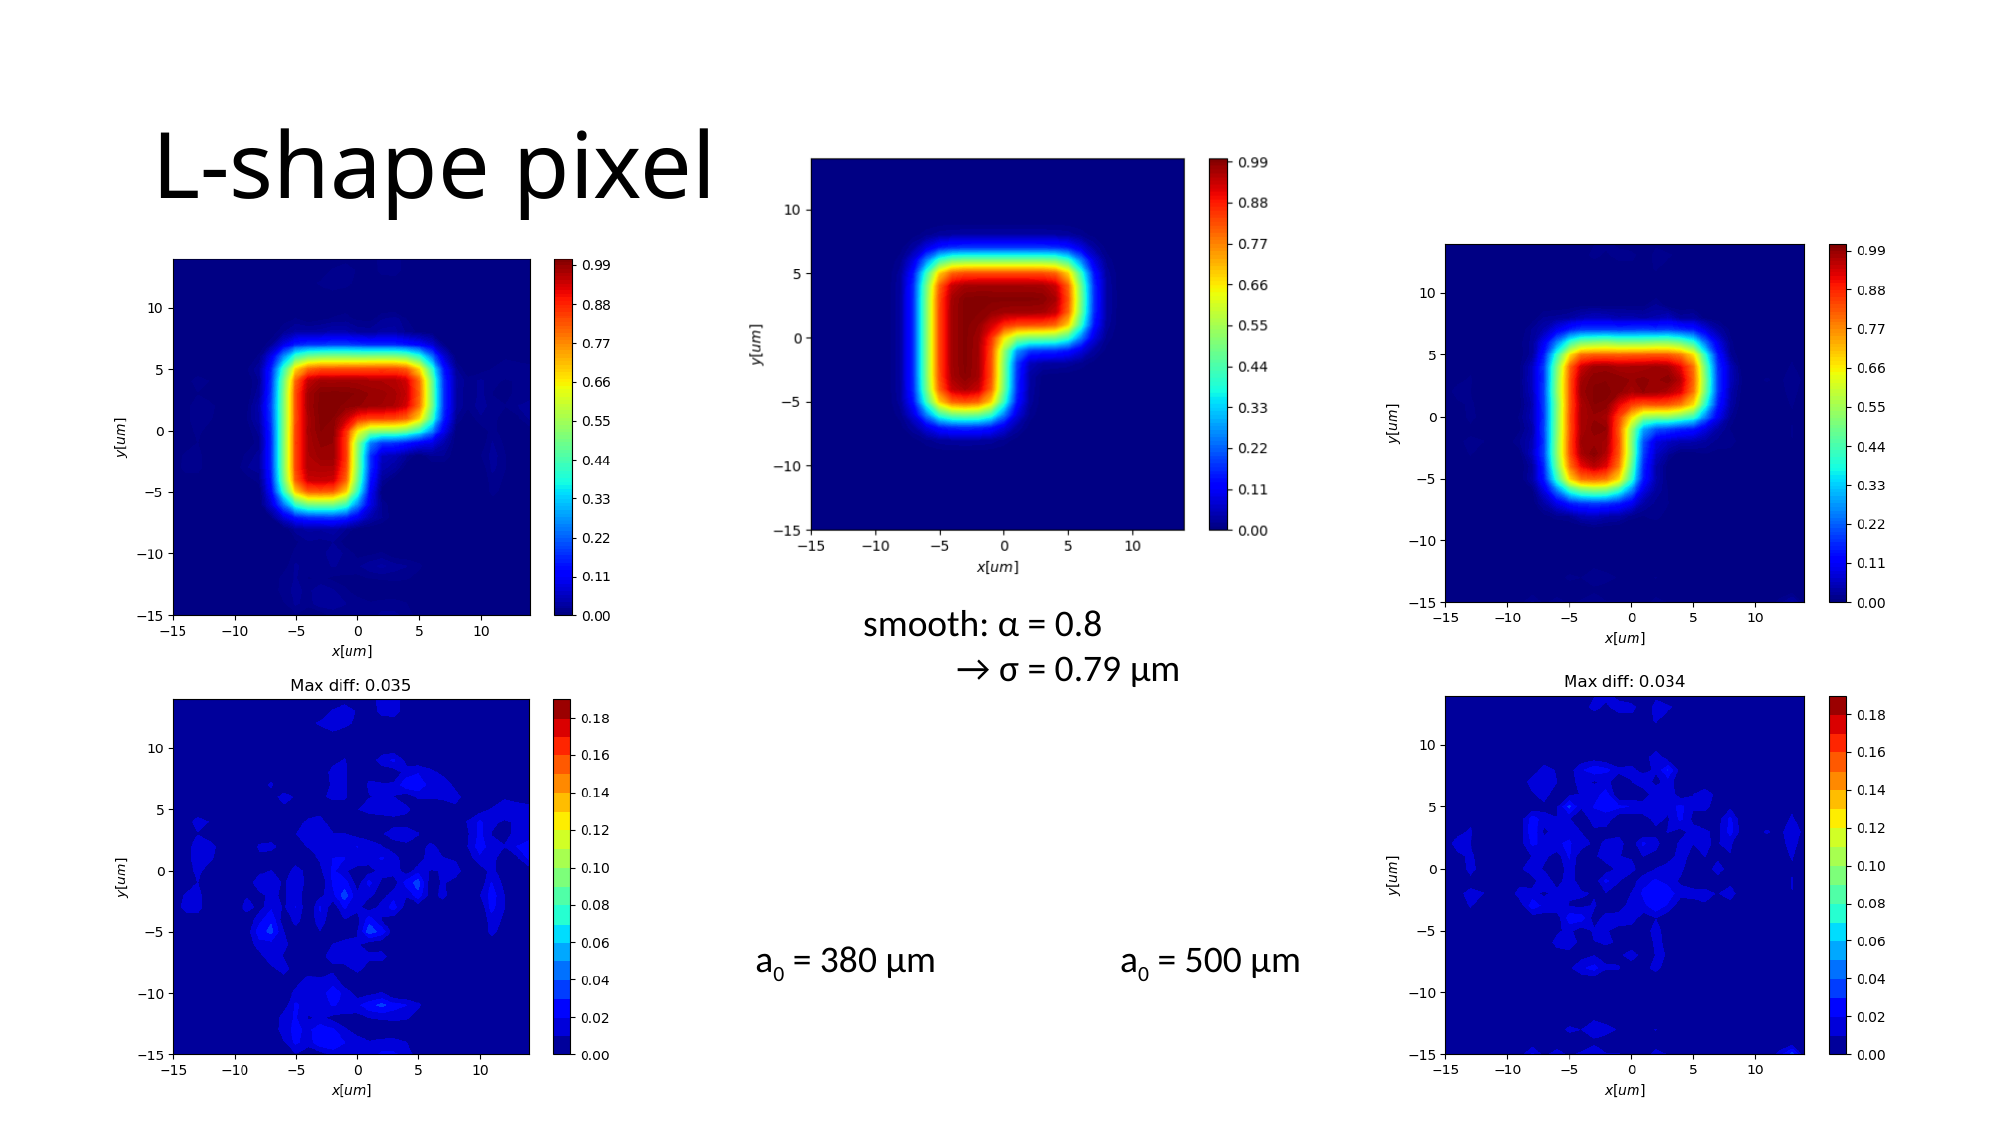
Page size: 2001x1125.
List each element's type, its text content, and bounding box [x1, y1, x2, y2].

text_box smooth: α = 0.8 → σ = 0.79 μm [848, 591, 1204, 697]
picture [1341, 234, 1962, 653]
picture [745, 100, 1281, 583]
picture [70, 244, 685, 666]
picture [1341, 669, 1962, 1105]
text_box a0 = 380 μm [740, 927, 952, 993]
picture [70, 671, 685, 1105]
title L-shape pixel [137, 59, 1863, 278]
text_box a0 = 500 μm [1105, 927, 1316, 993]
